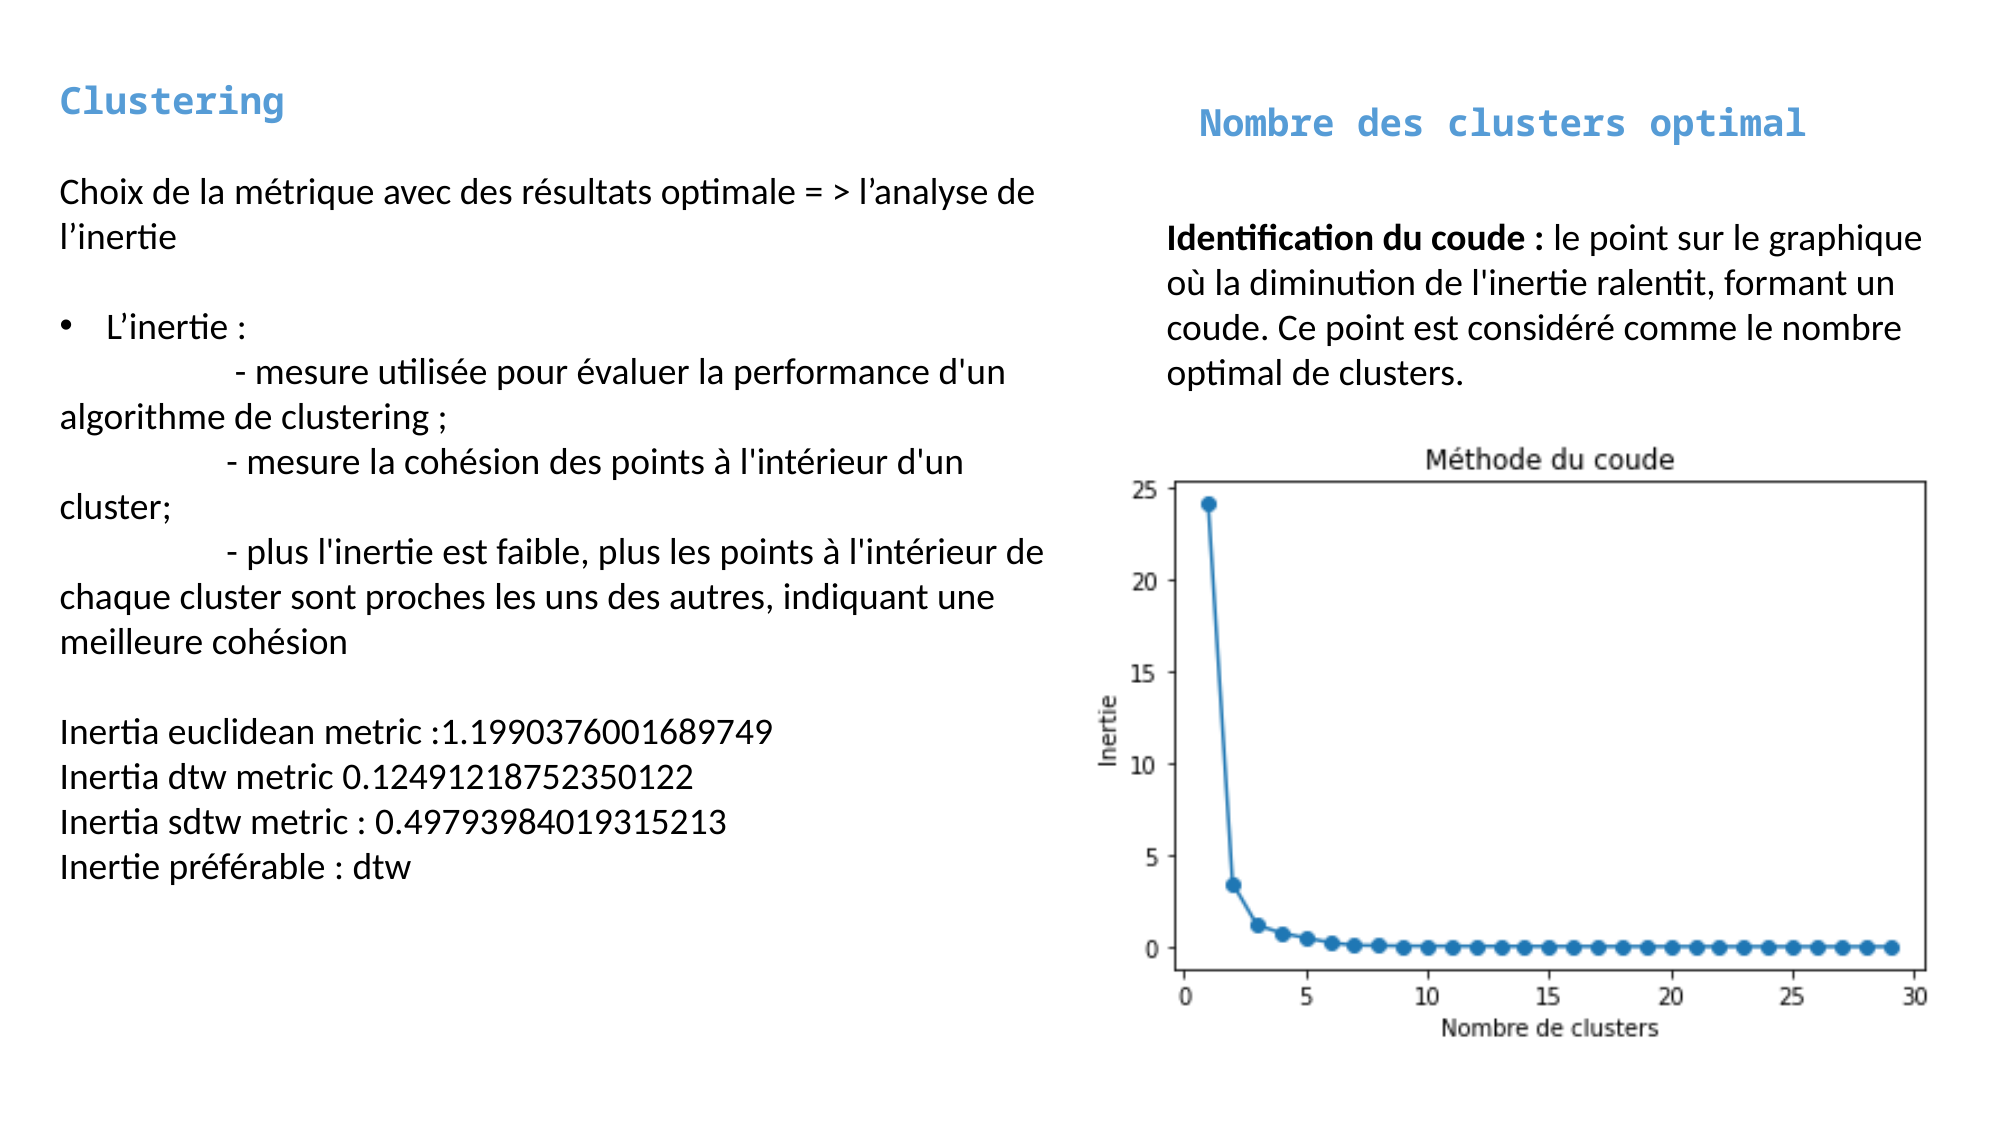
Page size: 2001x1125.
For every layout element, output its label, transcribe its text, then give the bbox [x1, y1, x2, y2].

text_box Clustering Choix de la métrique avec des résultats optimale = > l’analyse de l’inertie L’inertie : - mesure utilisée pour évaluer la performance d'un algorithme de clustering ; - mesure la cohésion des points à l'intérieur d'un cluster; - plus l'inertie est faible, plus les points à l'intérieur de chaque cluster sont proches les uns des autres, indiquant une meilleure cohésion Inertia euclidean metric :1.1990376001689749 Inertia dtw metric 0.12491218752350122 Inertia sdtw metric : 0.49793984019315213 Inertie préférable : dtw [44, 70, 1084, 1075]
text_box Identification du coude : le point sur le graphique où la diminution de l'inertie ralentit, formant un coude. Ce point est considéré comme le nombre optimal de clusters. [1151, 205, 1943, 401]
text_box Nombre des clusters optimal [1184, 91, 1861, 152]
picture [1083, 432, 1943, 1055]
